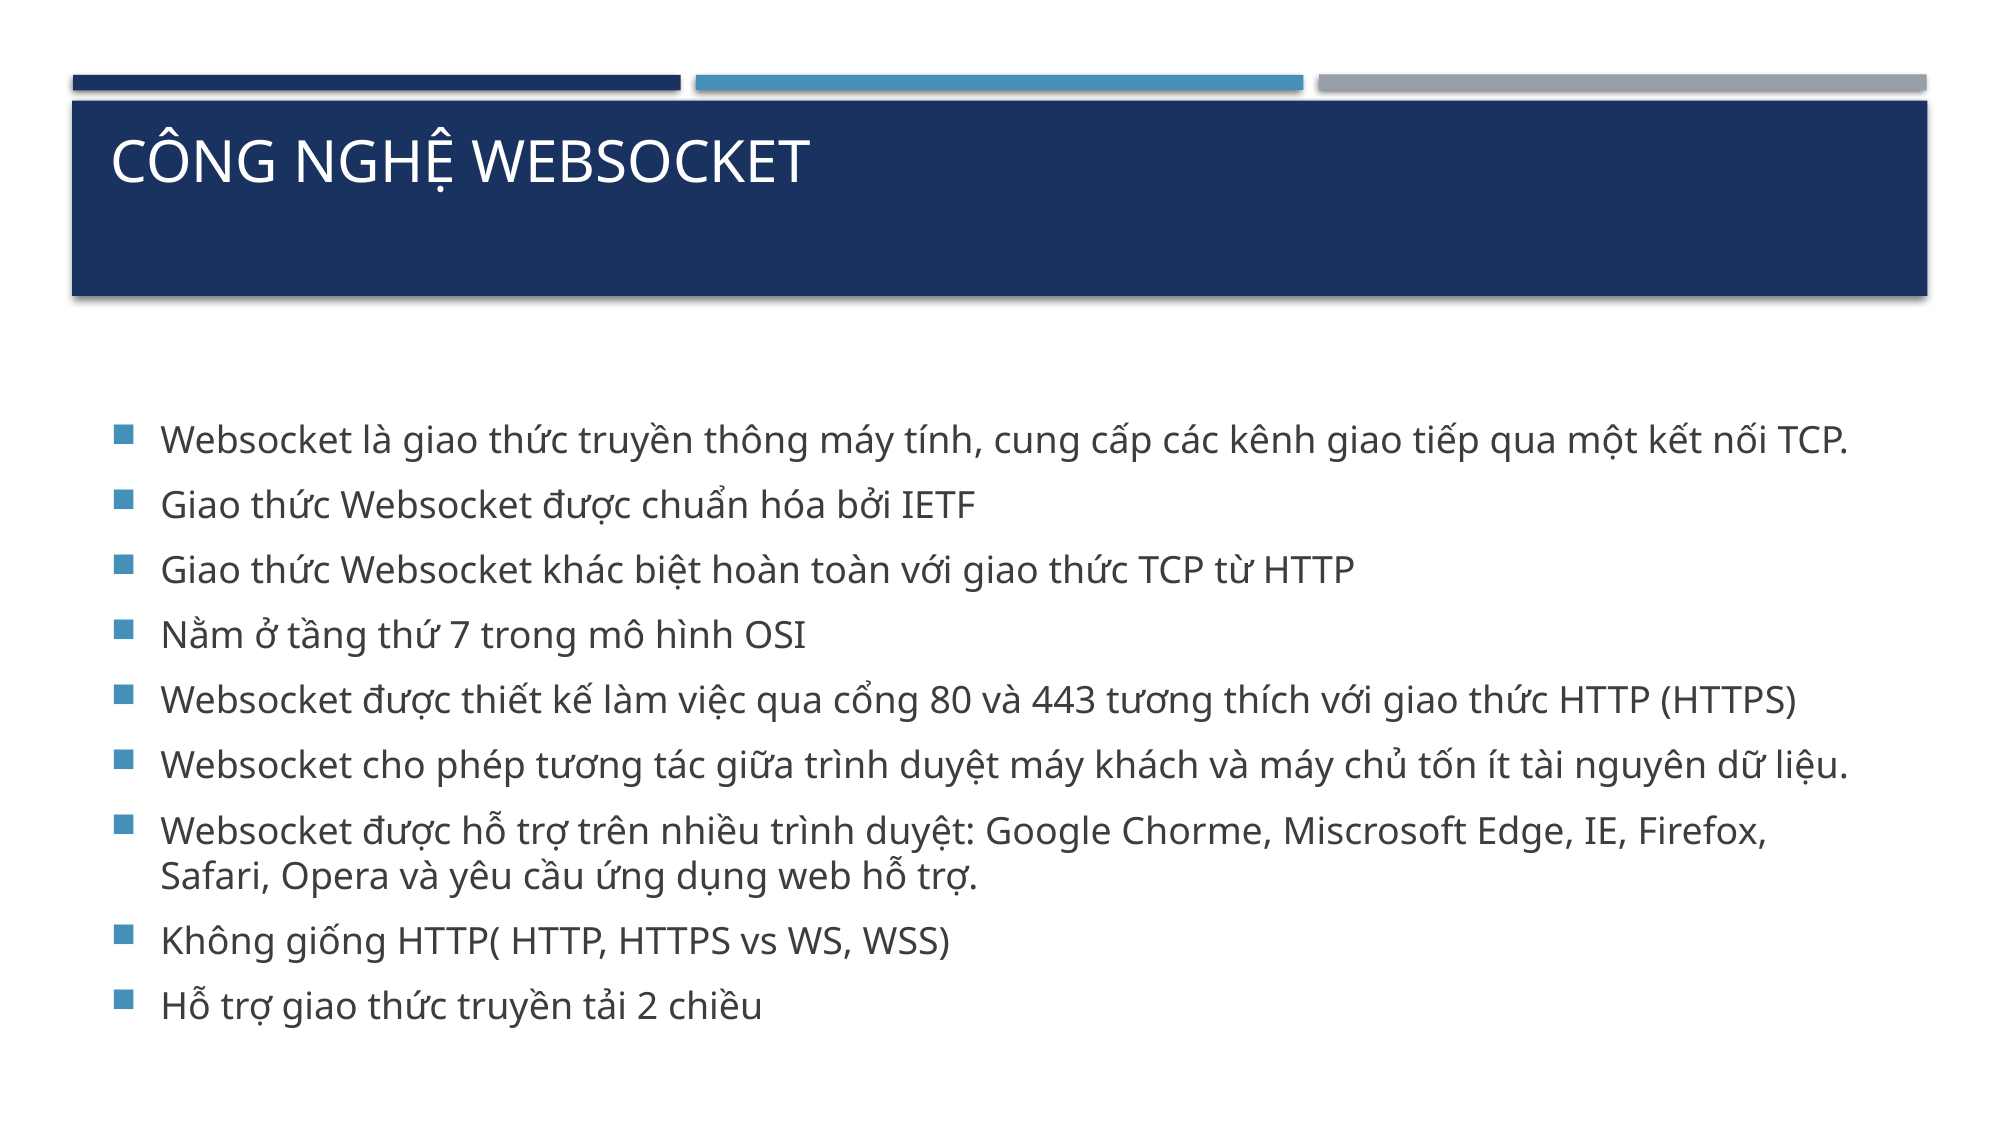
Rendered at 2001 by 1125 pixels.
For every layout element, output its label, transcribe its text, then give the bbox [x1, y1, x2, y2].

list Websocket là giao thức truyền thông máy tính, cung cấp các kênh giao tiếp qua một kết nối TCP. Giao thức Websocket được chuẩn hóa bởi IETF Giao thức Websocket khác biệt hoàn toàn với giao thức TCP từ HTTP Nằm ở tầng thứ 7 trong mô hình OSI Websocket được thiết kế làm việc qua cổng 80 và 443 tương thích với giao thức HTTP (HTTPS) Websocket cho phép tương tác giữa trình duyệt máy khách và máy chủ tốn ít tài nguyên dữ liệu. Websocket được hỗ trợ trên nhiều trình duyệt: Google Chorme, Miscrosoft Edge, IE, Firefox, Safari, Opera và yêu cầu ứng dụng web hỗ trợ. Không giống HTTP( HTTP, HTTPS vs WS, WSS) Hỗ trợ giao thức truyền tải 2 chiều [95, 357, 1905, 1086]
title Công nghệ websocket [95, 115, 1905, 203]
